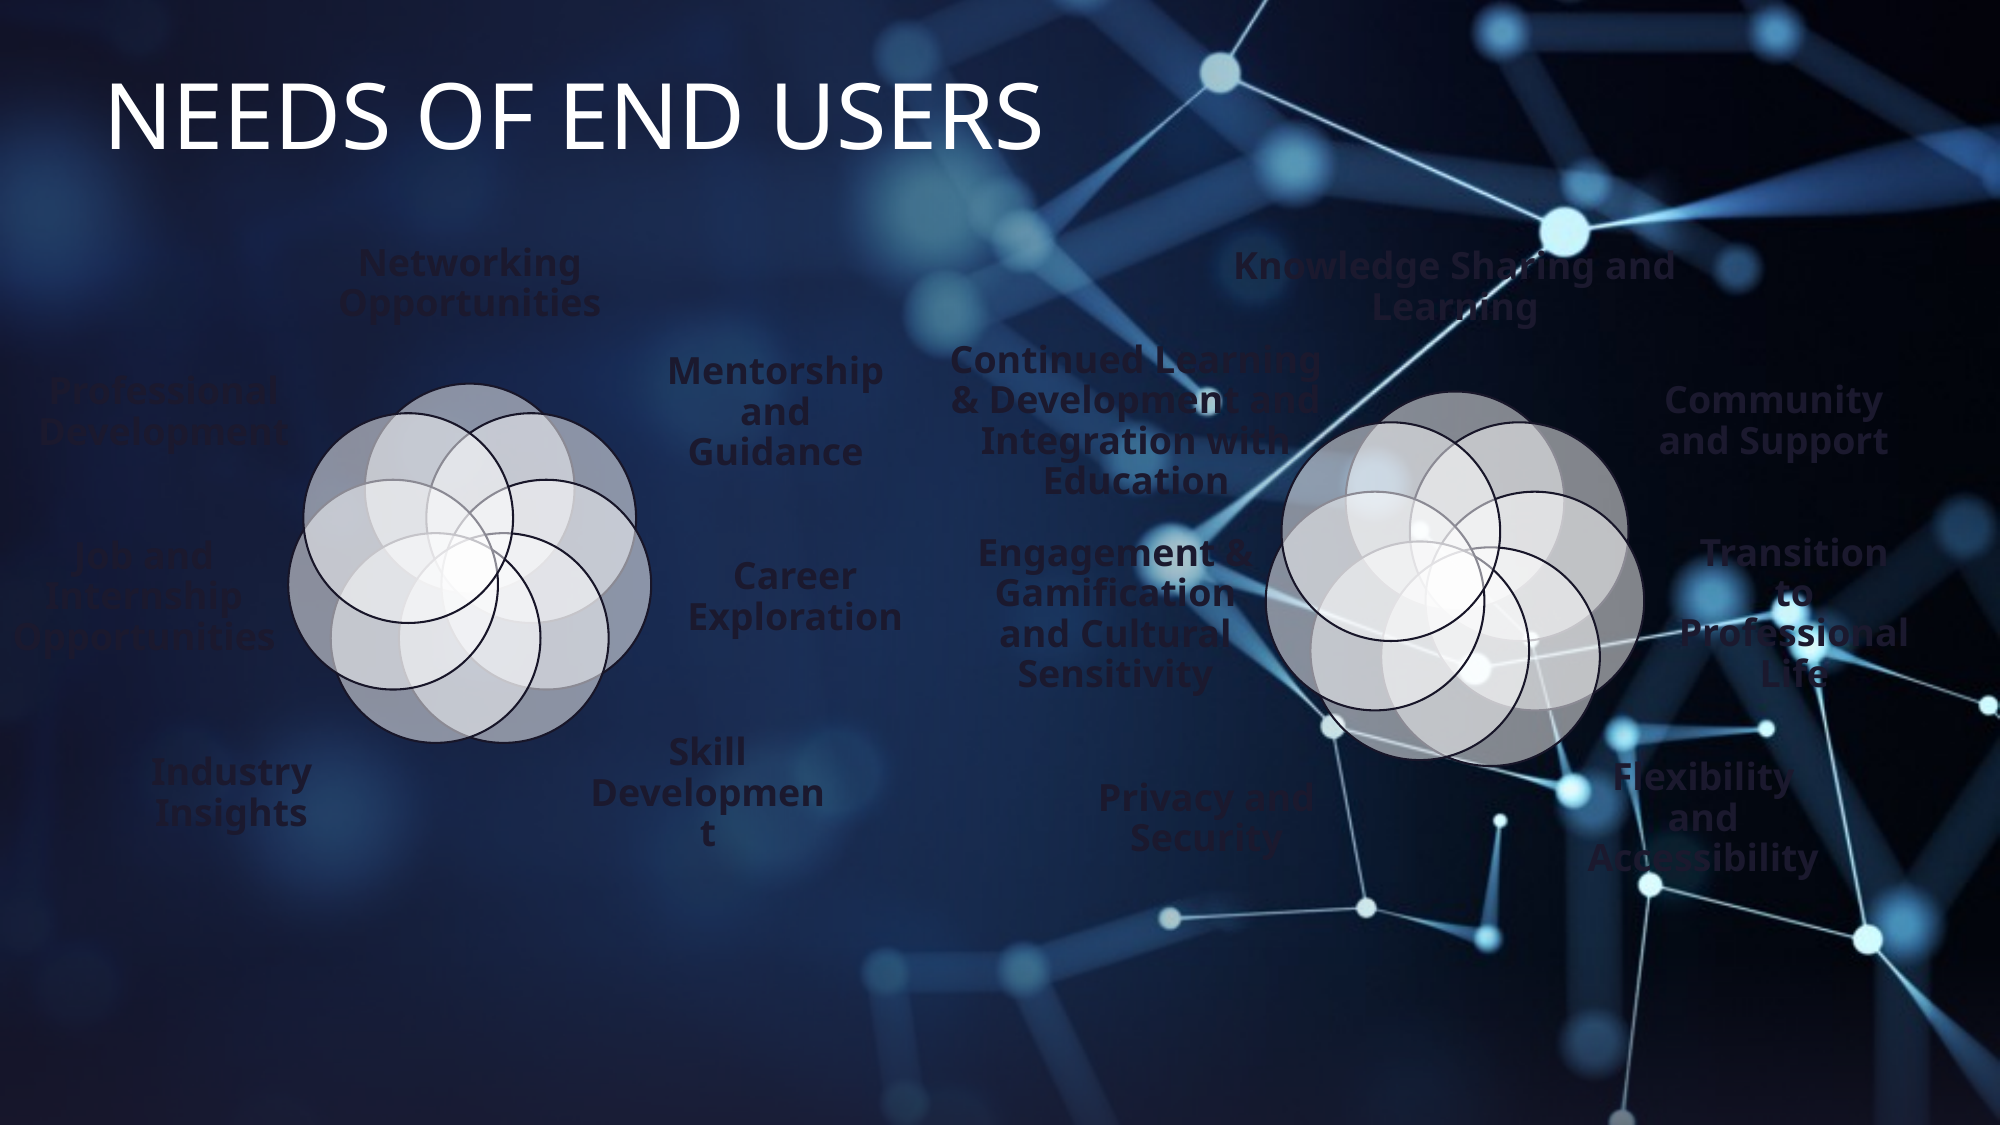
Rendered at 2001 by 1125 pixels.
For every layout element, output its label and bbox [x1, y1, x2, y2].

text_box [953, 227, 1897, 898]
picture [0, 0, 2000, 1125]
text_box [13, 124, 888, 958]
